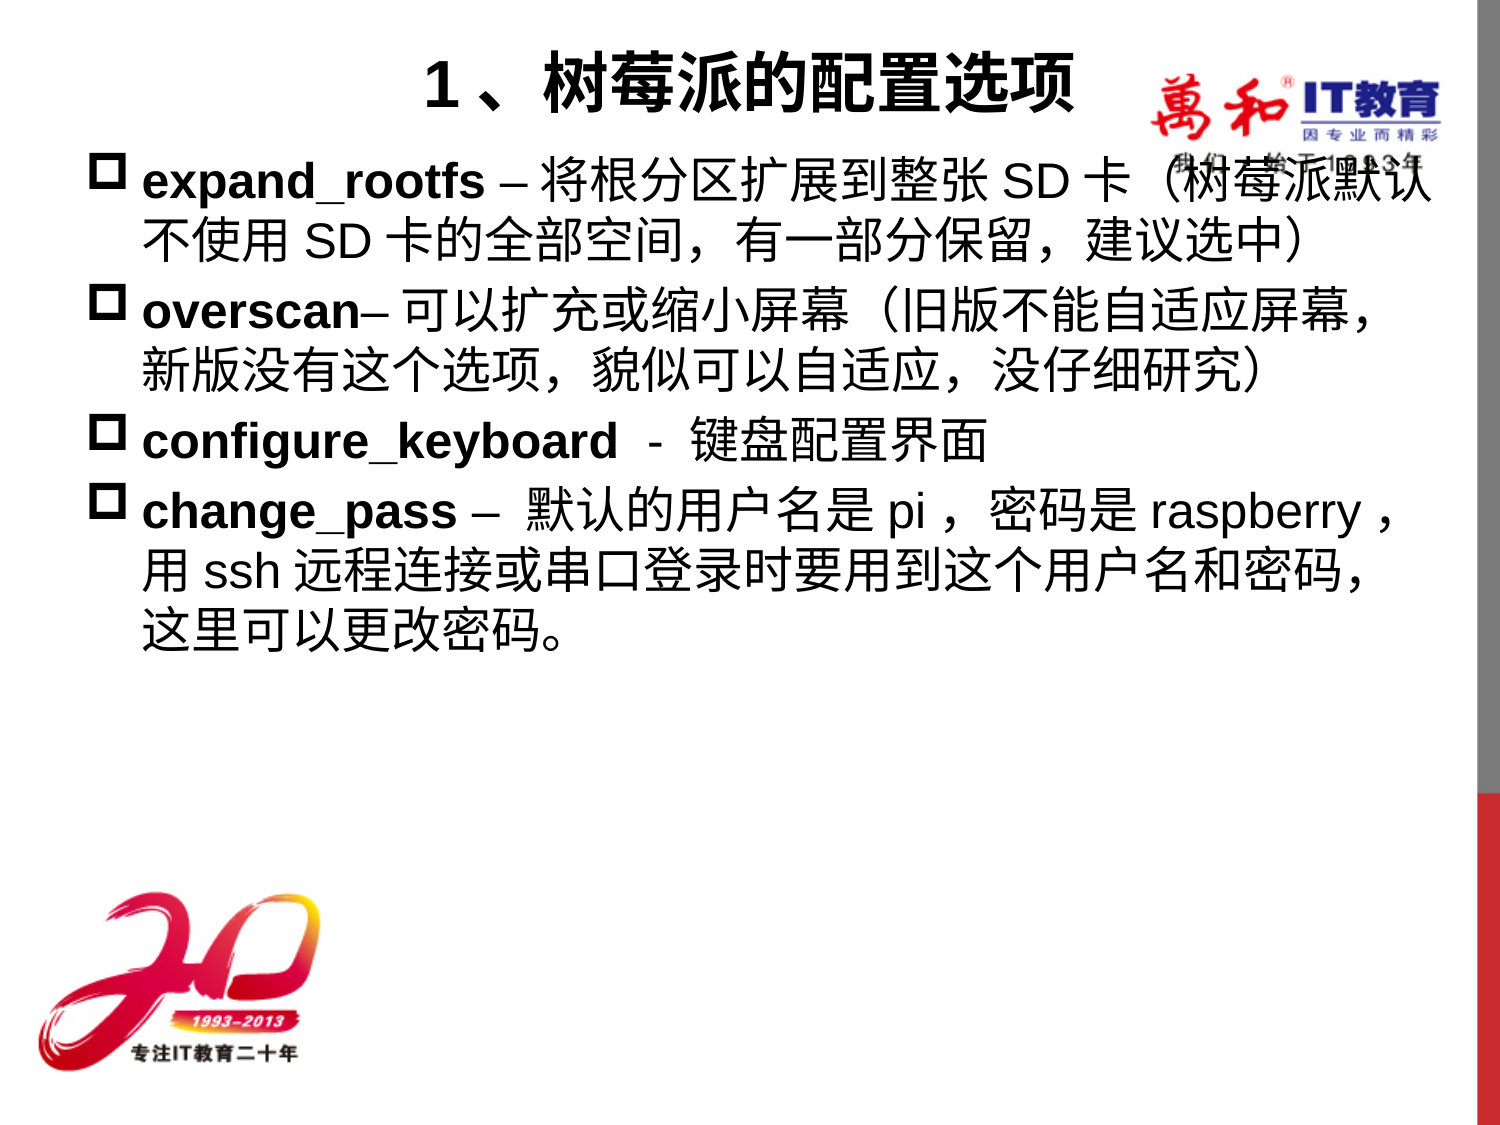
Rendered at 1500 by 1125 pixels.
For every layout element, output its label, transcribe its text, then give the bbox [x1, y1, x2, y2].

picture [0, 0, 1500, 1125]
title 1、树莓派的配置选项 [74, 37, 1426, 130]
list expand_rootfs –将根分区扩展到整张SD卡（树莓派默认不使用SD卡的全部空间，有一部分保留，建议选中） overscan–可以扩充或缩小屏幕（旧版不能自适应屏幕，新版没有这个选项，貌似可以自适应，没仔细研究） configure_keyboard - 键盘配置界面 change_pass – 默认的用户名是pi，密码是raspberry，用ssh远程连接或串口登录时要用到这个用户名和密码，这里可以更改密码。 [70, 140, 1459, 458]
